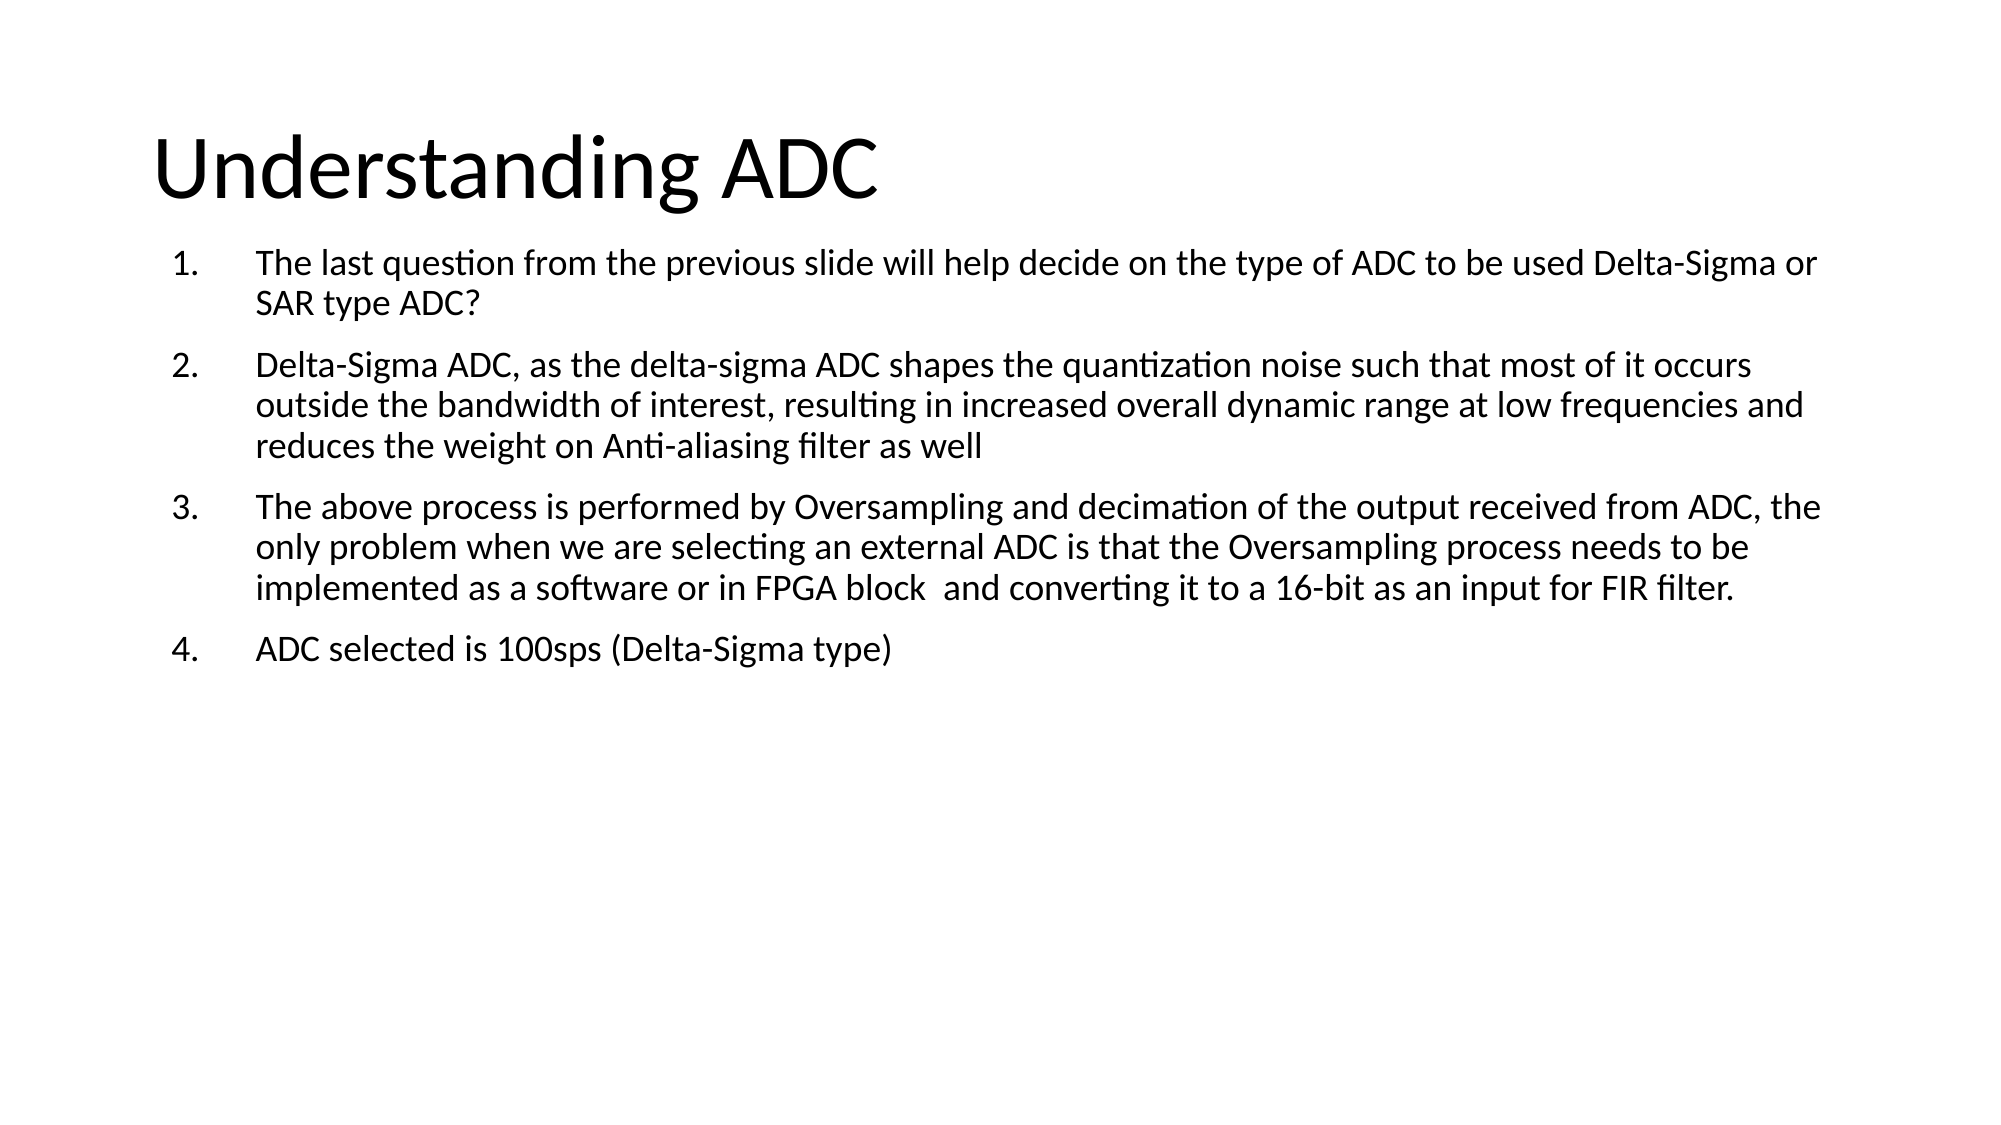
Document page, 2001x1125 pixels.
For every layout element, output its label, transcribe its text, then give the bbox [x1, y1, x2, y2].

title Understanding ADC [137, 59, 1863, 235]
list The last question from the previous slide will help decide on the type of ADC to be used Delta-Sigma or SAR type ADC? Delta-Sigma ADC, as the delta-sigma ADC shapes the quantization noise such that most of it occurs outside the bandwidth of interest, resulting in increased overall dynamic range at low frequencies and reduces the weight on Anti-aliasing filter as well The above process is performed by Oversampling and decimation of the output received from ADC, the only problem when we are selecting an external ADC is that the Oversampling process needs to be implemented as a software or in FPGA block and converting it to a 16-bit as an input for FIR filter. ADC selected is 100sps (Delta-Sigma type) [137, 235, 1863, 1014]
